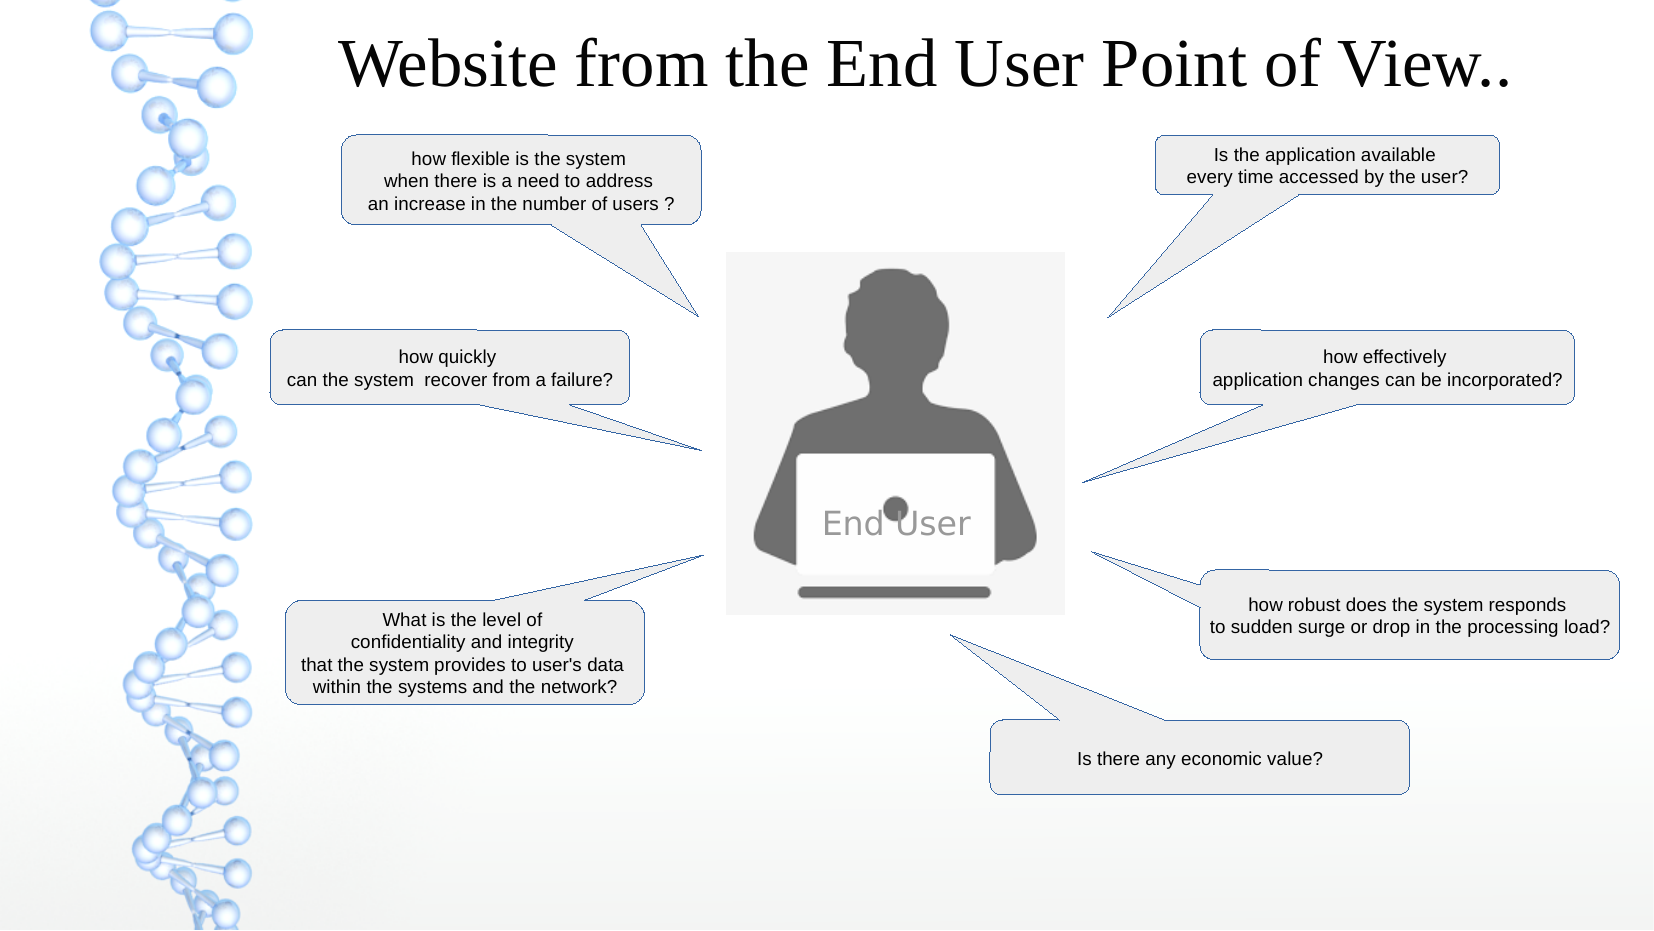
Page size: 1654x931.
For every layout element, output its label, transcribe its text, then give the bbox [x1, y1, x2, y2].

text_box how effectively application changes can be incorporated? [1082, 329, 1575, 483]
picture [0, 0, 1654, 930]
text_box how flexible is the system when there is a need to address an increase in the number of users ? [341, 135, 702, 317]
text_box What is the level of confidentiality and integrity that the system provides to user's data within the systems and the network? [285, 555, 704, 705]
text_box Website from the End User Point of View.. [261, 0, 1590, 135]
text_box how quickly can the system recover from a failure? [269, 329, 702, 451]
text_box Is there any economic value? [950, 634, 1410, 795]
text_box how robust does the system responds to sudden surge or drop in the processing load? [1091, 551, 1620, 660]
text_box Is the application available every time accessed by the user? [1107, 135, 1500, 318]
